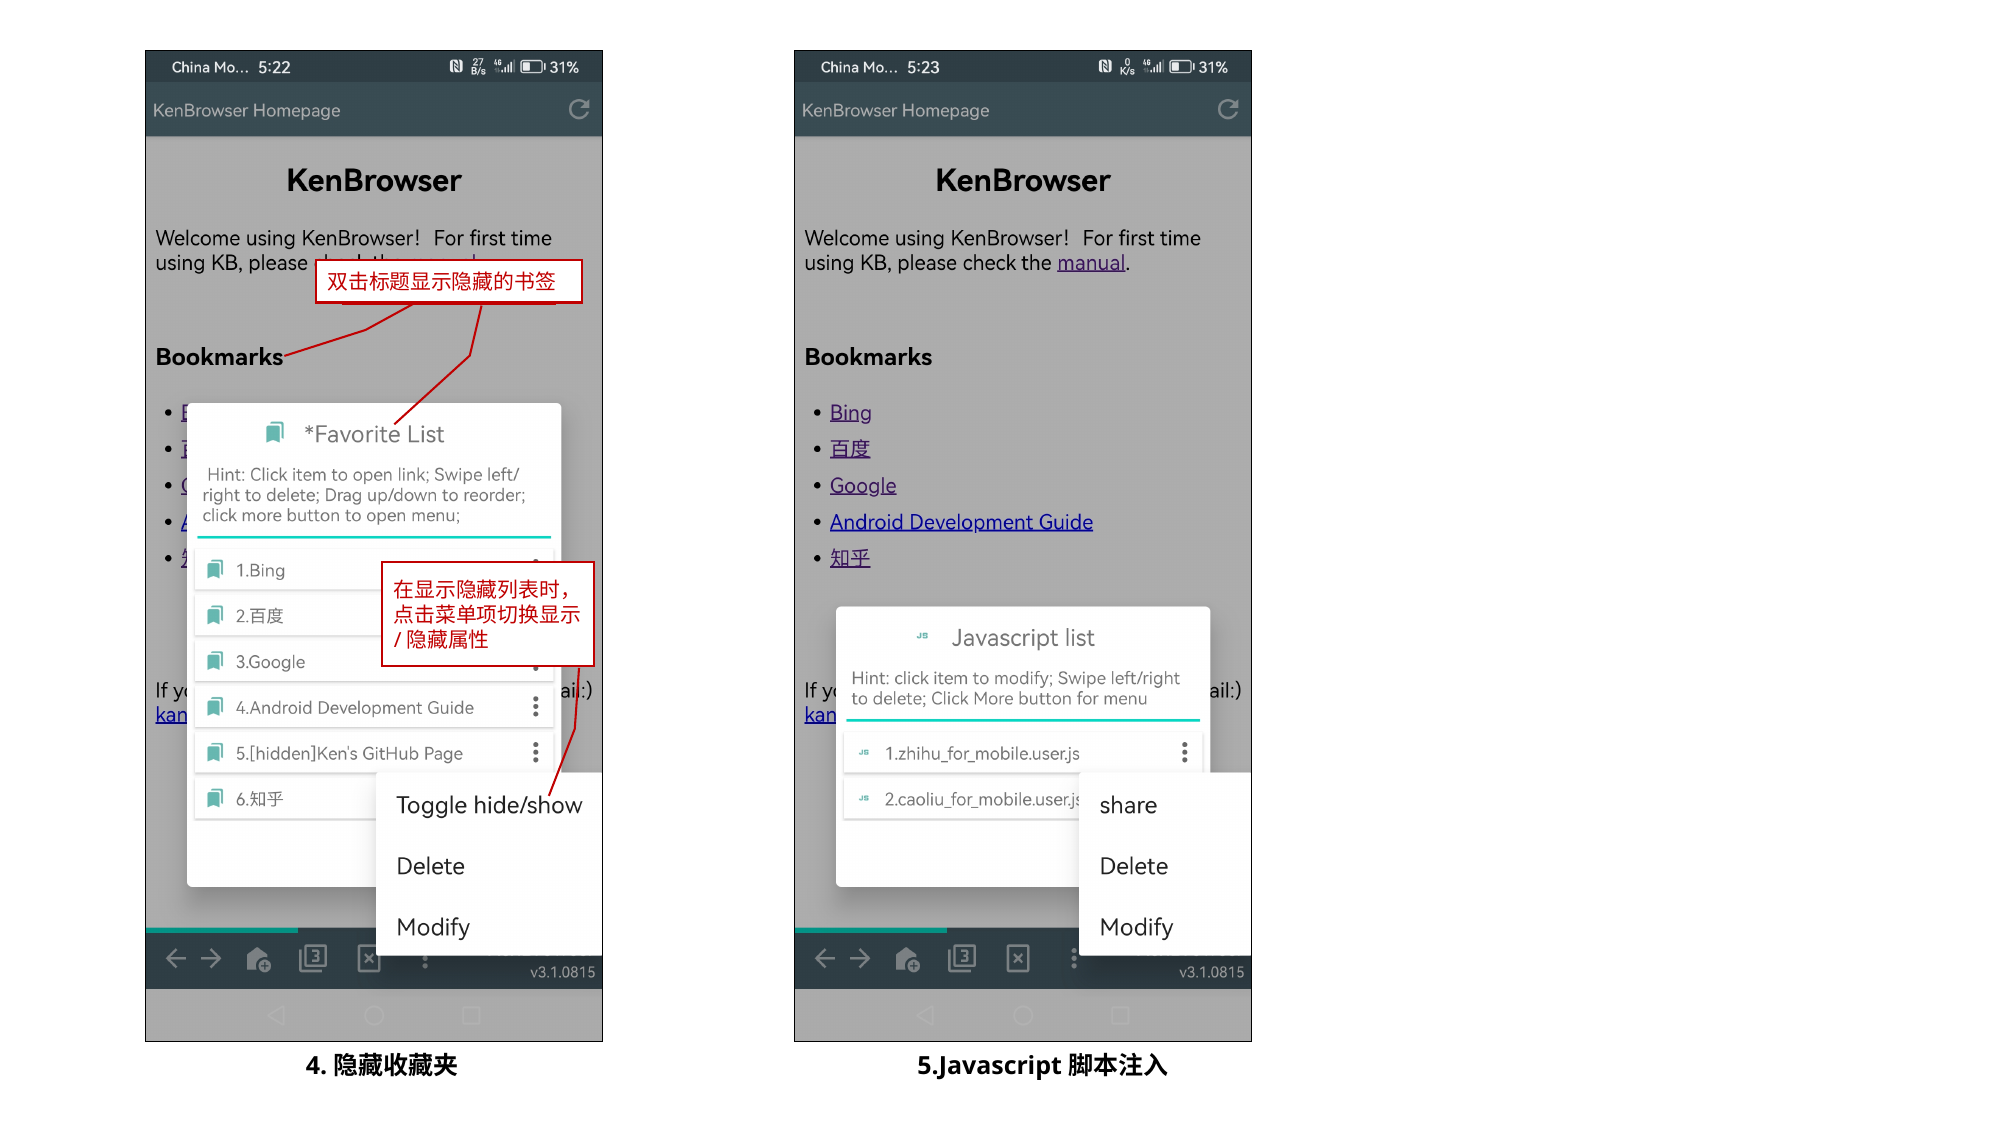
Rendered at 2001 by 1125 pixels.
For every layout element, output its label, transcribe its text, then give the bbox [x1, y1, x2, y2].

picture [794, 50, 1252, 1042]
text_box 5.Javascript脚本注入 [895, 1042, 1190, 1088]
picture [145, 50, 603, 1042]
text_box 4.隐藏收藏夹 [284, 1042, 480, 1087]
